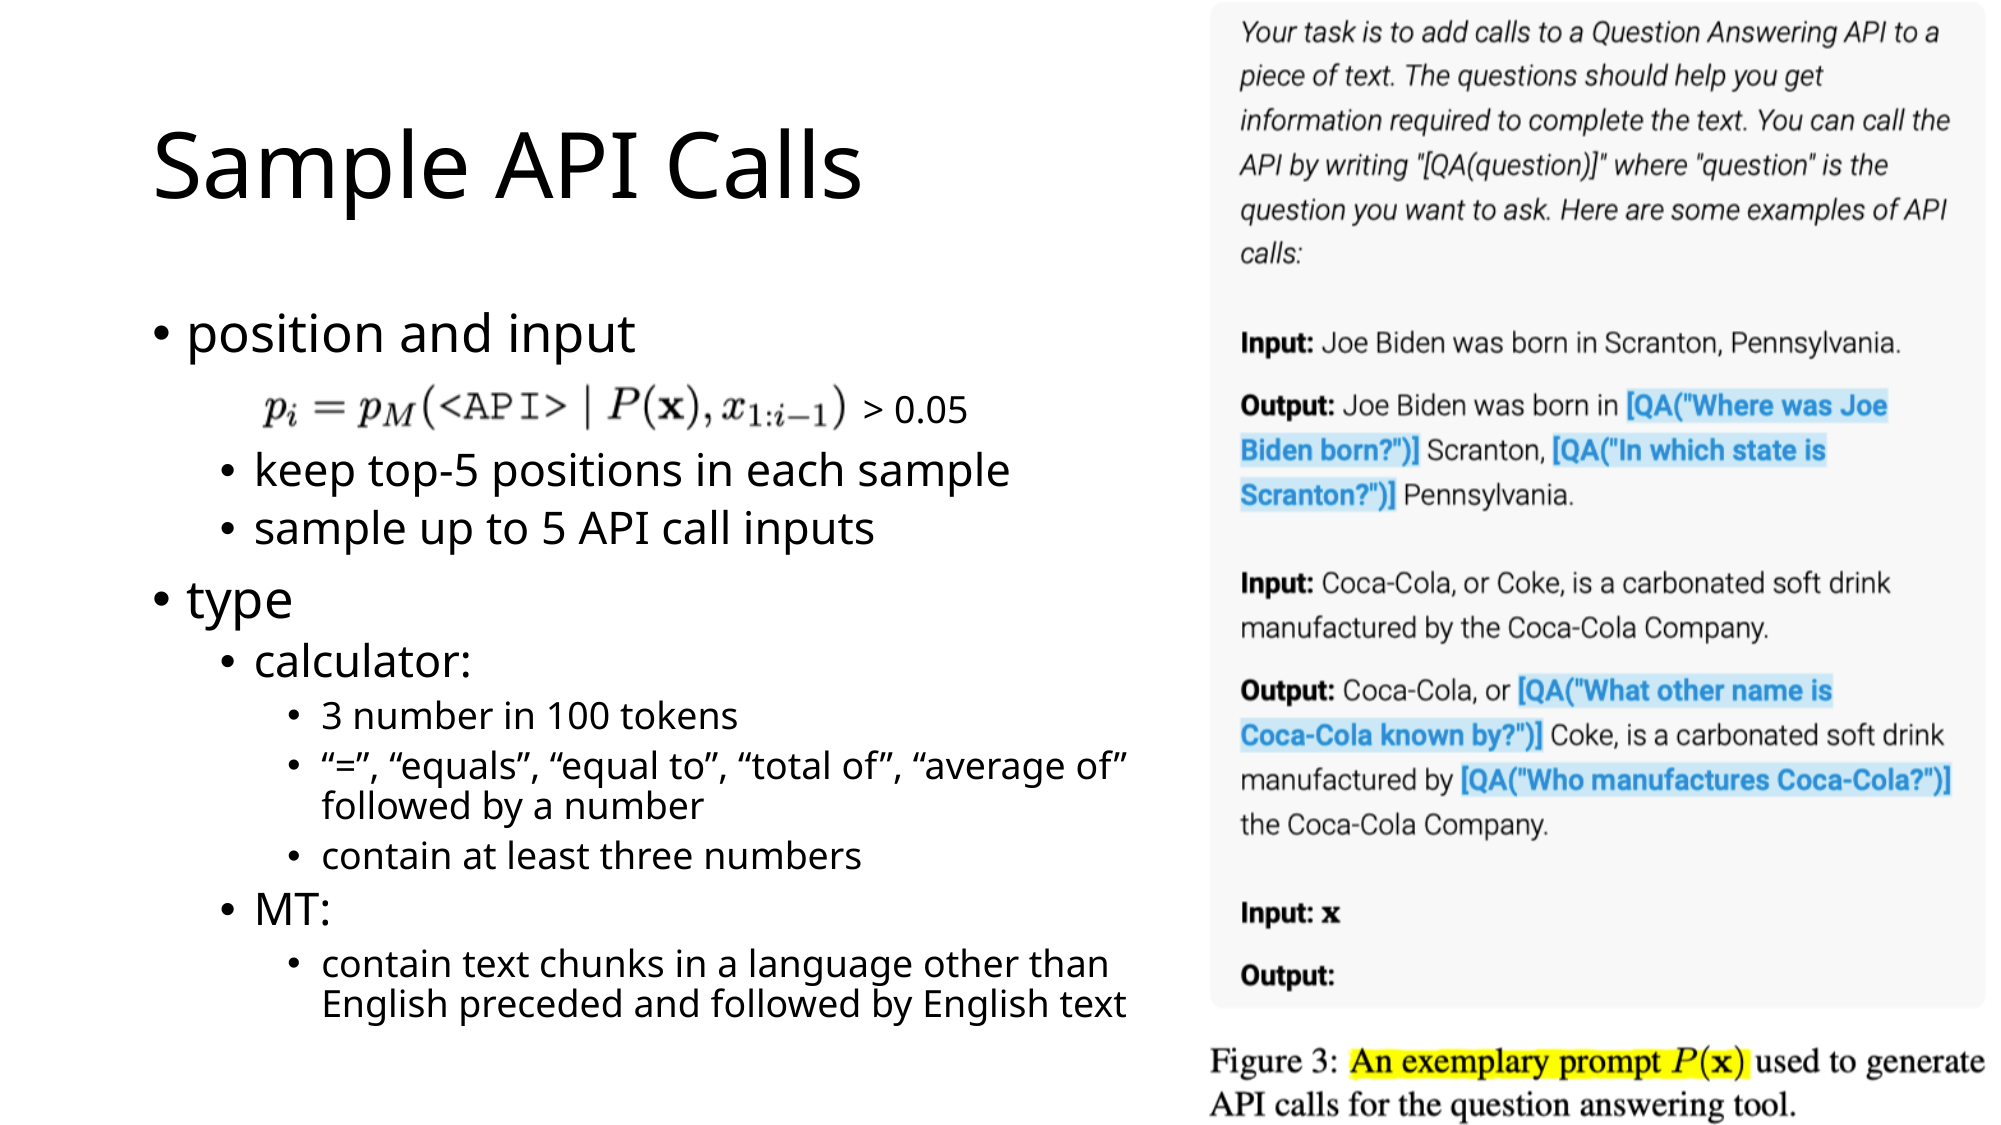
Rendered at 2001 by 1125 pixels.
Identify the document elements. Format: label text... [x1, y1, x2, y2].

list position and input keep top-5 positions in each sample sample up to 5 API call inputs type calculator: 3 number in 100 tokens “=”, “equals”, “equal to”, “total of”, “average of” followed by a number contain at least three numbers MT: contain text chunks in a language other than English preceded and followed by English text [137, 299, 1148, 1081]
text_box > 0.05 [849, 378, 984, 438]
picture [1199, 0, 2000, 1125]
picture [250, 366, 849, 450]
title Sample API Calls [137, 59, 1199, 278]
